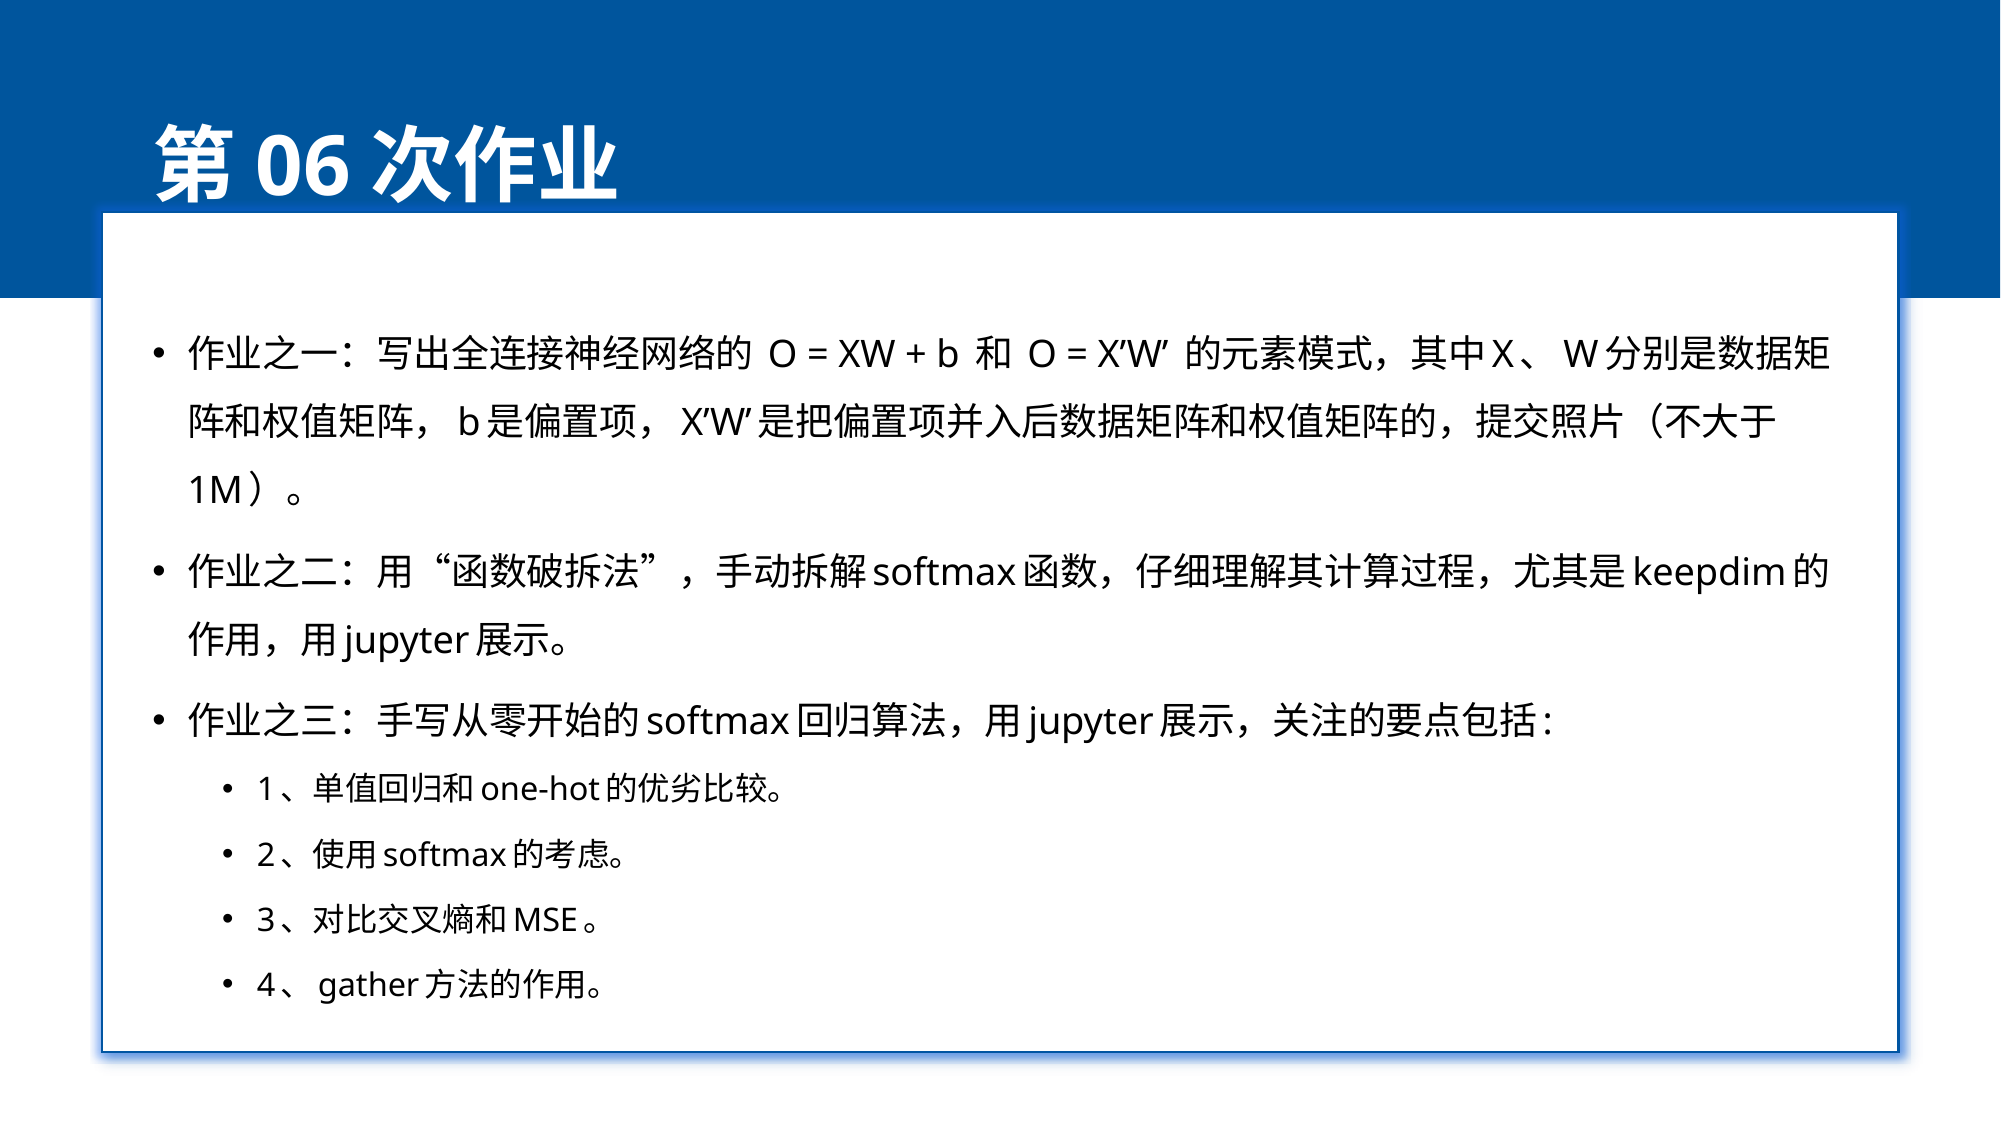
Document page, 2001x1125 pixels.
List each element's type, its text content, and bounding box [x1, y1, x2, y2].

title 第06次作业 [137, 59, 1863, 278]
list 作业之一：写出全连接神经网络的 O = XW + b 和 O = X’W’ 的元素模式，其中X、W分别是数据矩阵和权值矩阵，b是偏置项，X’W’是把偏置项并入后数据矩阵和权值矩阵的，提交照片（不大于1M）。 作业之二：用“函数破拆法”，手动拆解softmax函数，仔细理解其计算过程，尤其是keepdim的作用，用jupyter展示。 作业之三：手写从零开始的softmax回归算法，用jupyter展示，关注的要点包括: 1、单值回归和one-hot的优劣比较。 2、使用softmax的考虑。 3、对比交叉熵和MSE。 4、gather方法的作用。 [137, 299, 1863, 1014]
